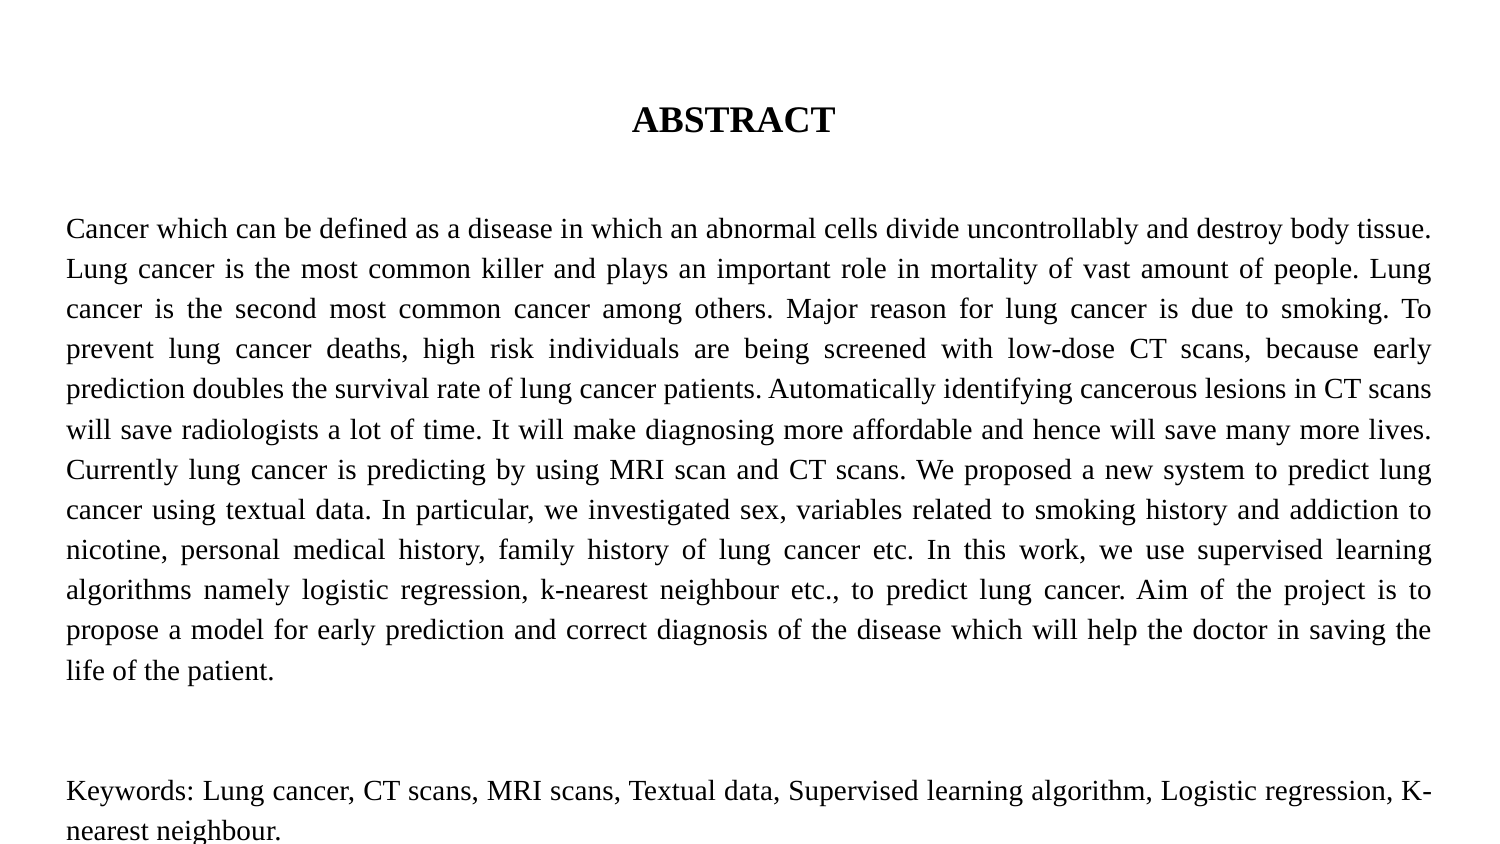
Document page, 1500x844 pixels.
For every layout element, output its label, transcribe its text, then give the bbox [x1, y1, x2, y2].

list Cancer which can be defined as a disease in which an abnormal cells divide uncontrollably and destroy body tissue. Lung cancer is the most common killer and plays an important role in mortality of vast amount of people. Lung cancer is the second most common cancer among others. Major reason for lung cancer is due to smoking. To prevent lung cancer deaths, high risk individuals are being screened with low-dose CT scans, because early prediction doubles the survival rate of lung cancer patients. Automatically identifying cancerous lesions in CT scans will save radiologists a lot of time. It will make diagnosing more affordable and hence will save many more lives. Currently lung cancer is predicting by using MRI scan and CT scans. We proposed a new system to predict lung cancer using textual data. In particular, we investigated sex, variables related to smoking history and addiction to nicotine, personal medical history, family history of lung cancer etc. In this work, we use supervised learning algorithms namely logistic regression, k-nearest neighbour etc., to predict lung cancer. Aim of the project is to propose a model for early prediction and correct diagnosis of the disease which will help the doctor in saving the life of the patient. Keywords: Lung cancer, CT scans, MRI scans, Textual data, Supervised learning algorithm, Logistic regression, K-nearest neighbour. [51, 189, 1449, 844]
title ABSTRACT [51, 72, 1449, 167]
